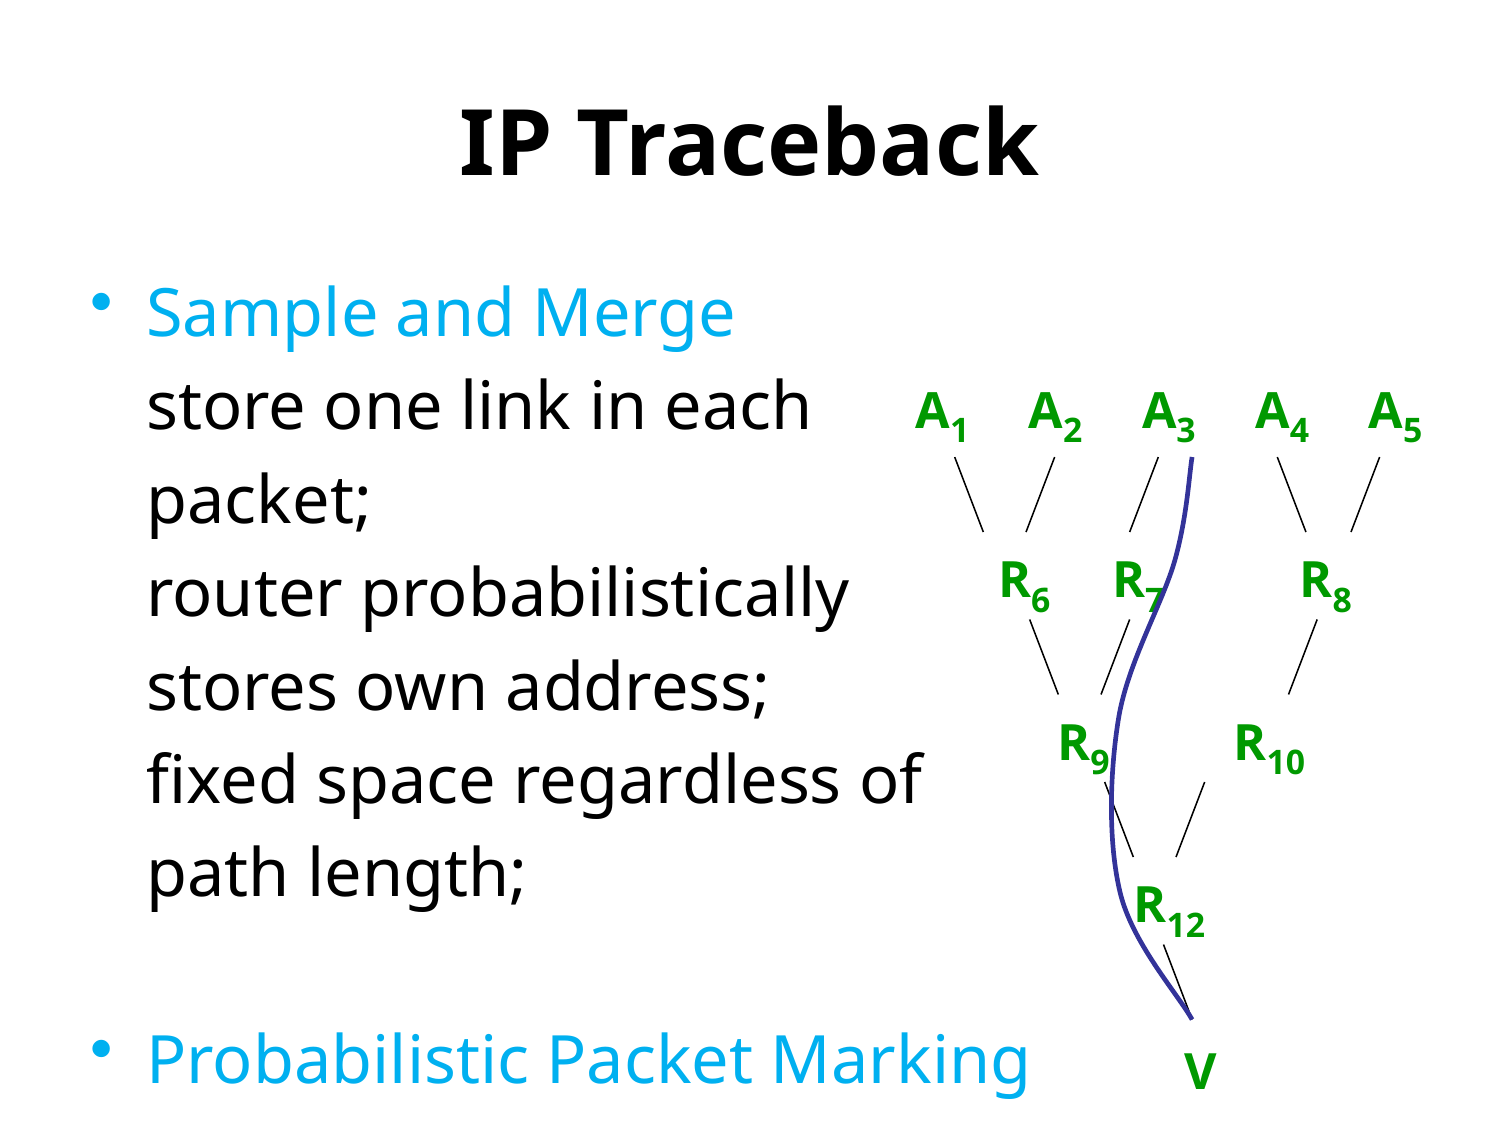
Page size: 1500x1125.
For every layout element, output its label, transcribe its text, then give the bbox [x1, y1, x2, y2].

text_box A2 [1013, 362, 1098, 457]
text_box [1111, 457, 1193, 1020]
text_box V [1169, 1031, 1230, 1107]
text_box R12 [1118, 888, 1146, 952]
text_box R7 [1097, 532, 1180, 627]
text_box R9 [1042, 694, 1123, 789]
text_box R6 [983, 532, 1066, 627]
text_box R10 [1218, 694, 1321, 789]
text_box A4 [1240, 362, 1324, 457]
text_box A3 [1127, 362, 1211, 457]
text_box A1 [900, 362, 985, 457]
title IP Traceback [0, 45, 1500, 233]
list Sample and Merge store one link in each packet; router probabilistically stores own address; fixed space regardless of path length; Probabilistic Packet Marking [75, 262, 1500, 1125]
text_box A5 [1353, 362, 1438, 457]
text_box R8 [1284, 532, 1367, 627]
text_box R12 [1193, 857, 1220, 952]
